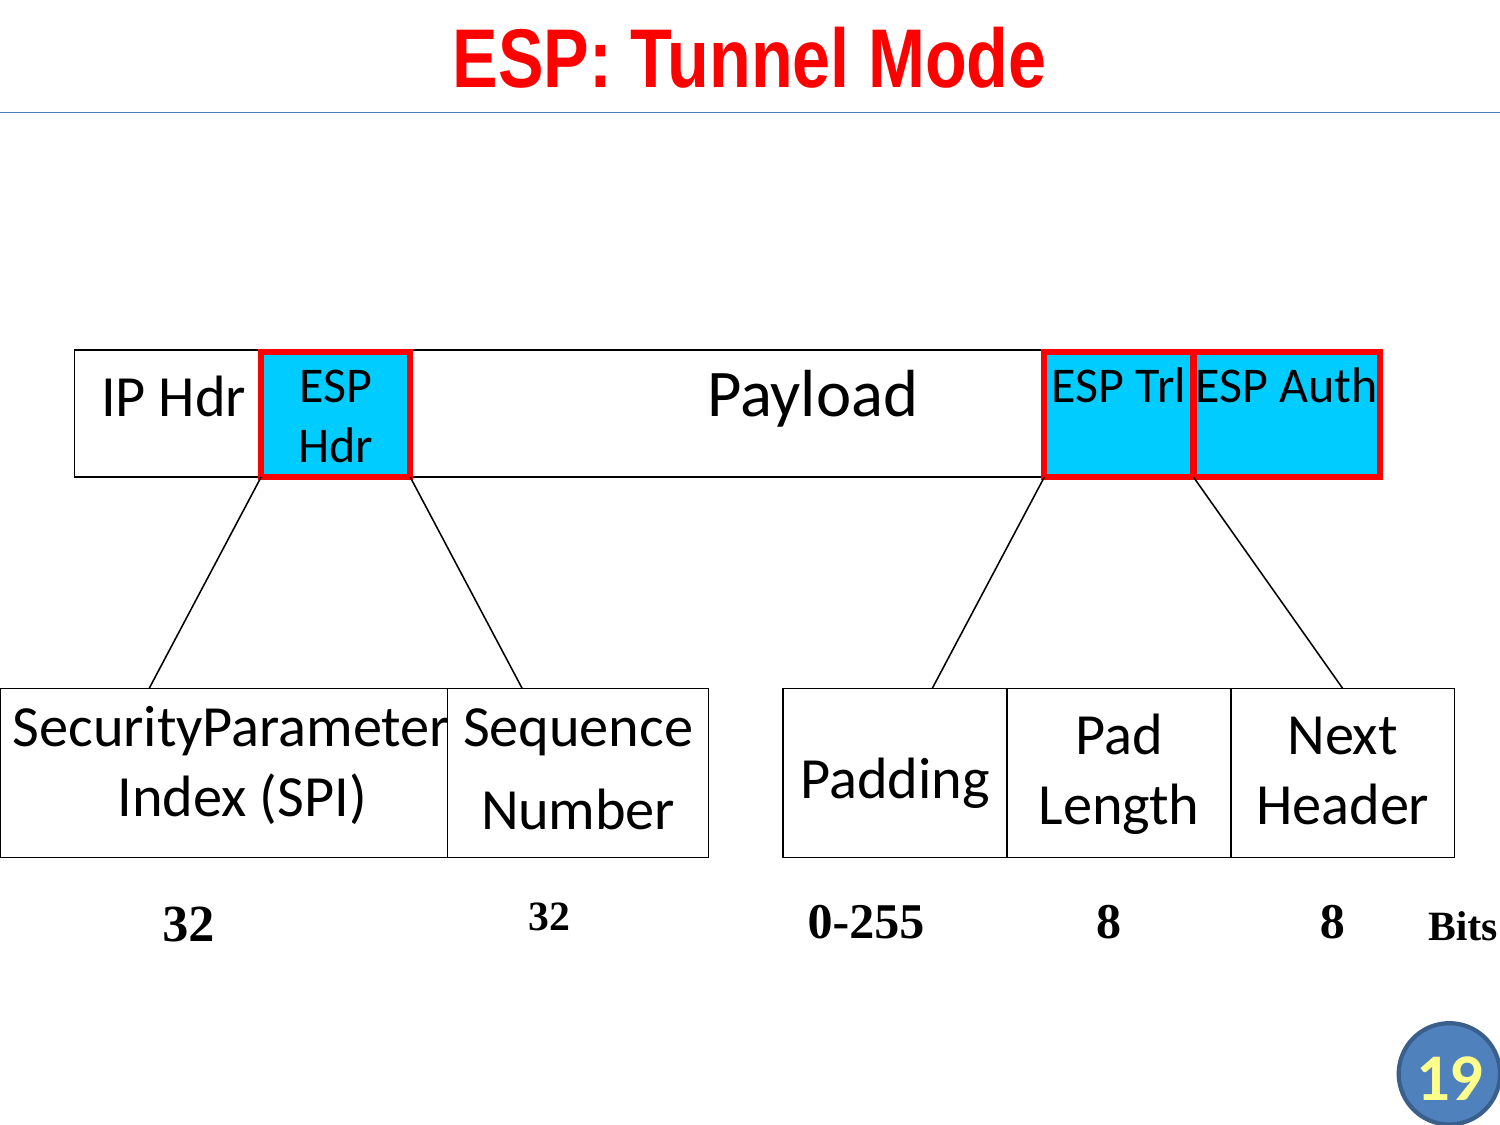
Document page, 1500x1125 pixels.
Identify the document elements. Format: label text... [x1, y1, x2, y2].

slide_number 19 [1399, 1023, 1500, 1125]
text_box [0, 349, 1500, 1013]
title ESP: Tunnel Mode [0, 0, 1500, 113]
